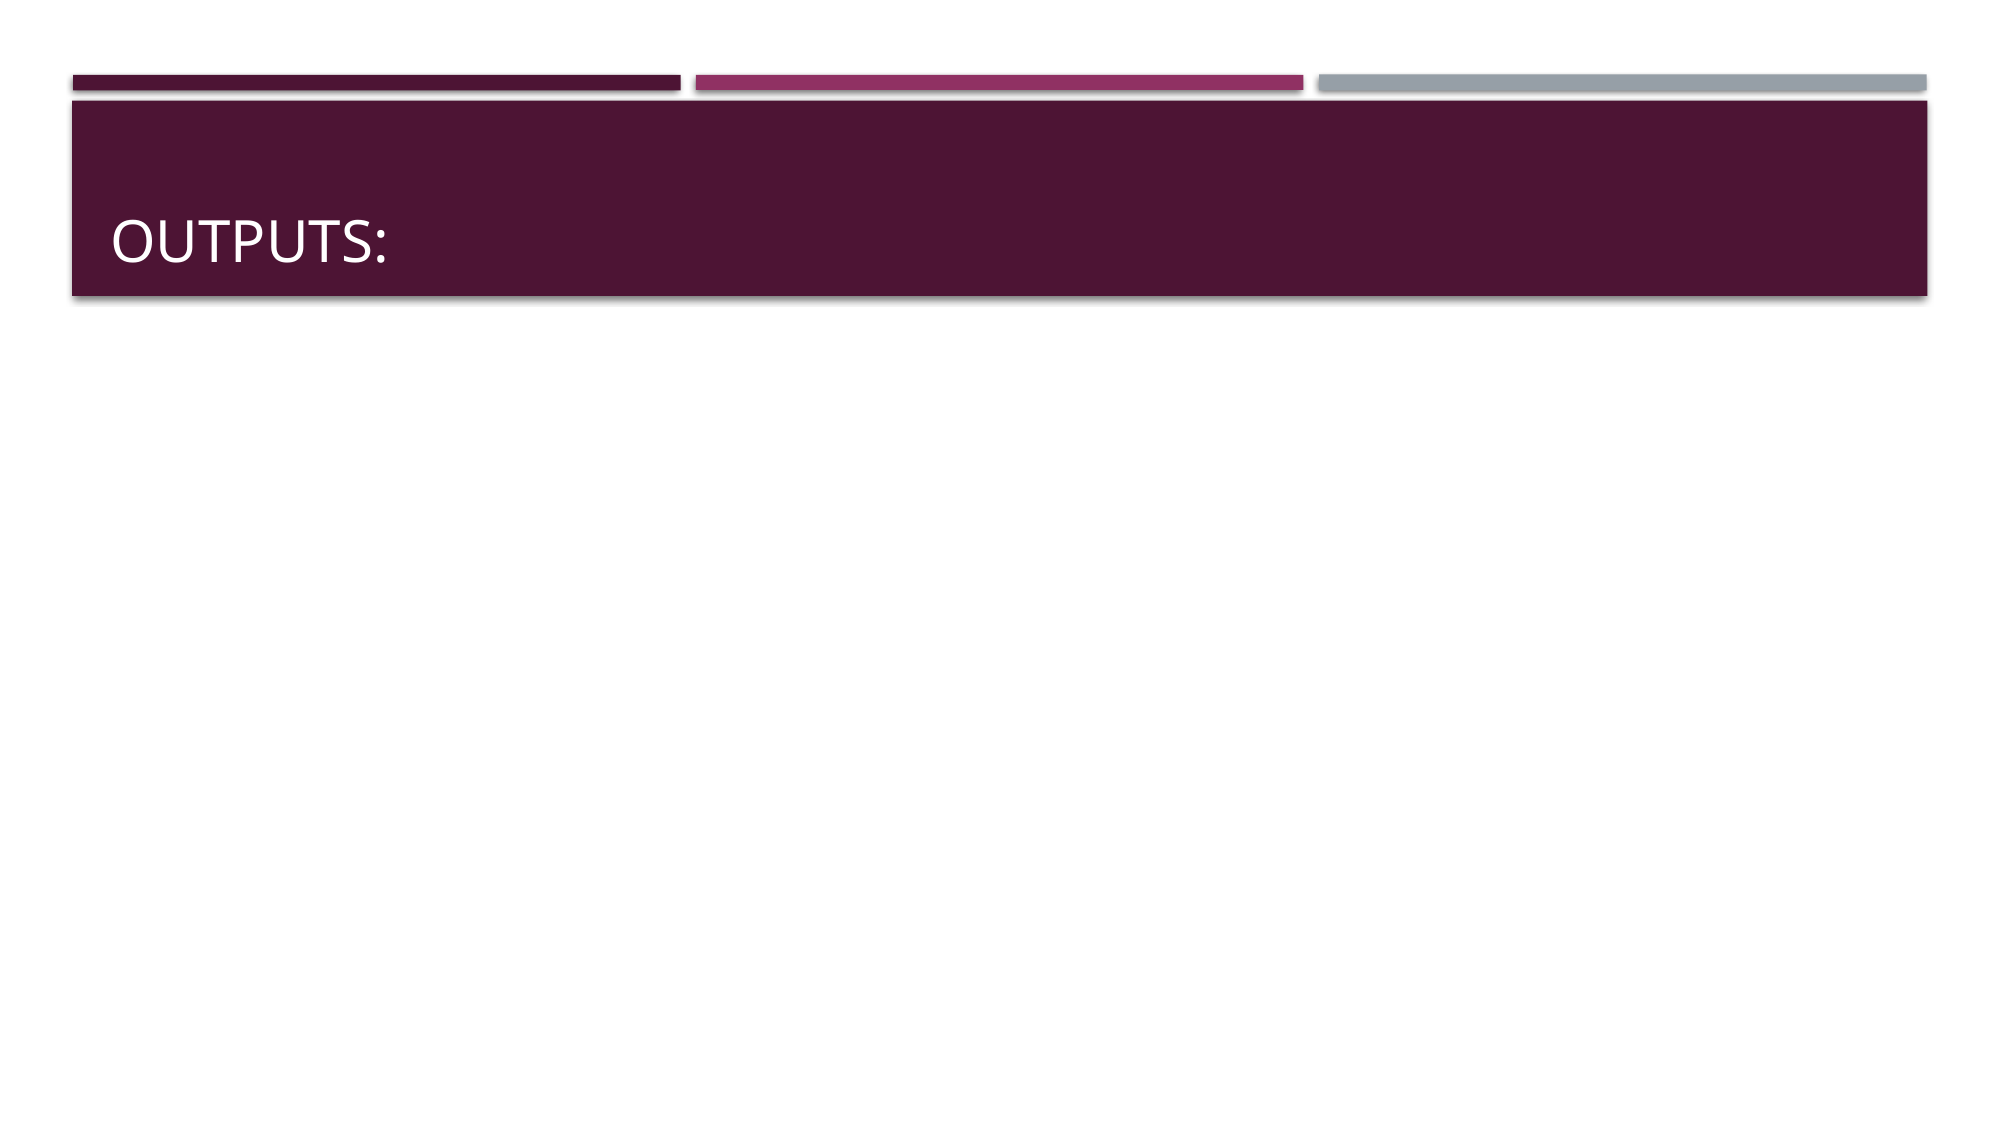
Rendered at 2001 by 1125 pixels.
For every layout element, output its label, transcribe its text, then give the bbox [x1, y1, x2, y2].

title OUTPUTS: [95, 115, 1905, 282]
